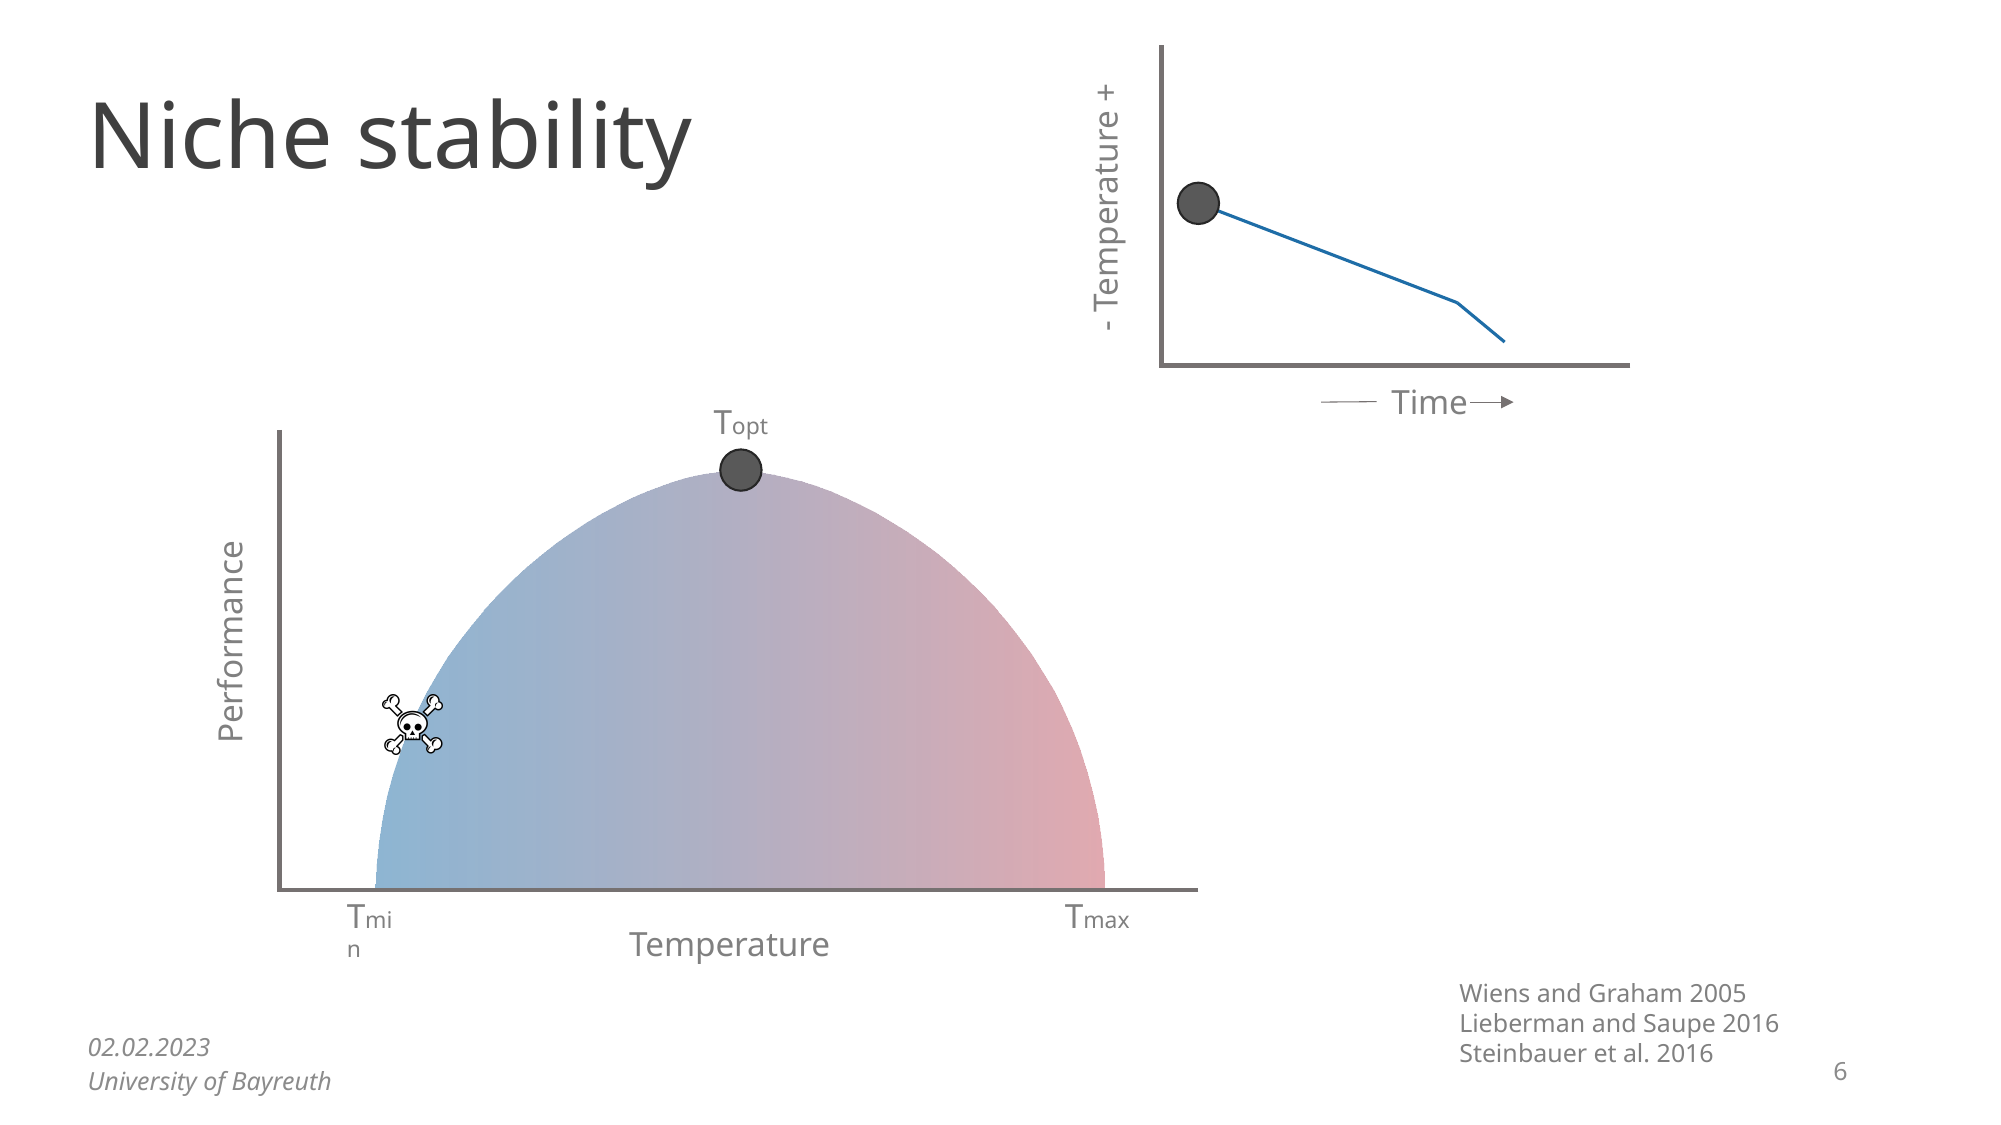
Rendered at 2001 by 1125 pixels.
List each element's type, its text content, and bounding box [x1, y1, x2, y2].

text_box Temperature [614, 915, 868, 971]
text_box [1176, 181, 1221, 225]
title Niche stability [72, 29, 1798, 248]
text_box [719, 449, 763, 492]
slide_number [72, 1016, 237, 1052]
picture [382, 694, 443, 755]
text_box Tmin [332, 891, 422, 970]
text_box Wiens and Graham 2005 Lieberman and Saupe 2016 Steinbauer et al. 2016 [1444, 970, 1882, 1075]
text_box Topt [698, 393, 808, 449]
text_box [1198, 203, 1458, 303]
slide_number 6 [1772, 1075, 1863, 1103]
footer University of Bayreuth [72, 1052, 410, 1113]
text_box Performance [201, 526, 257, 759]
text_box - Temperature + [1076, 68, 1132, 347]
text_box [1457, 302, 1505, 343]
text_box Time [1376, 374, 1486, 429]
text_box [374, 470, 1106, 888]
text_box Tmax [1050, 891, 1160, 943]
